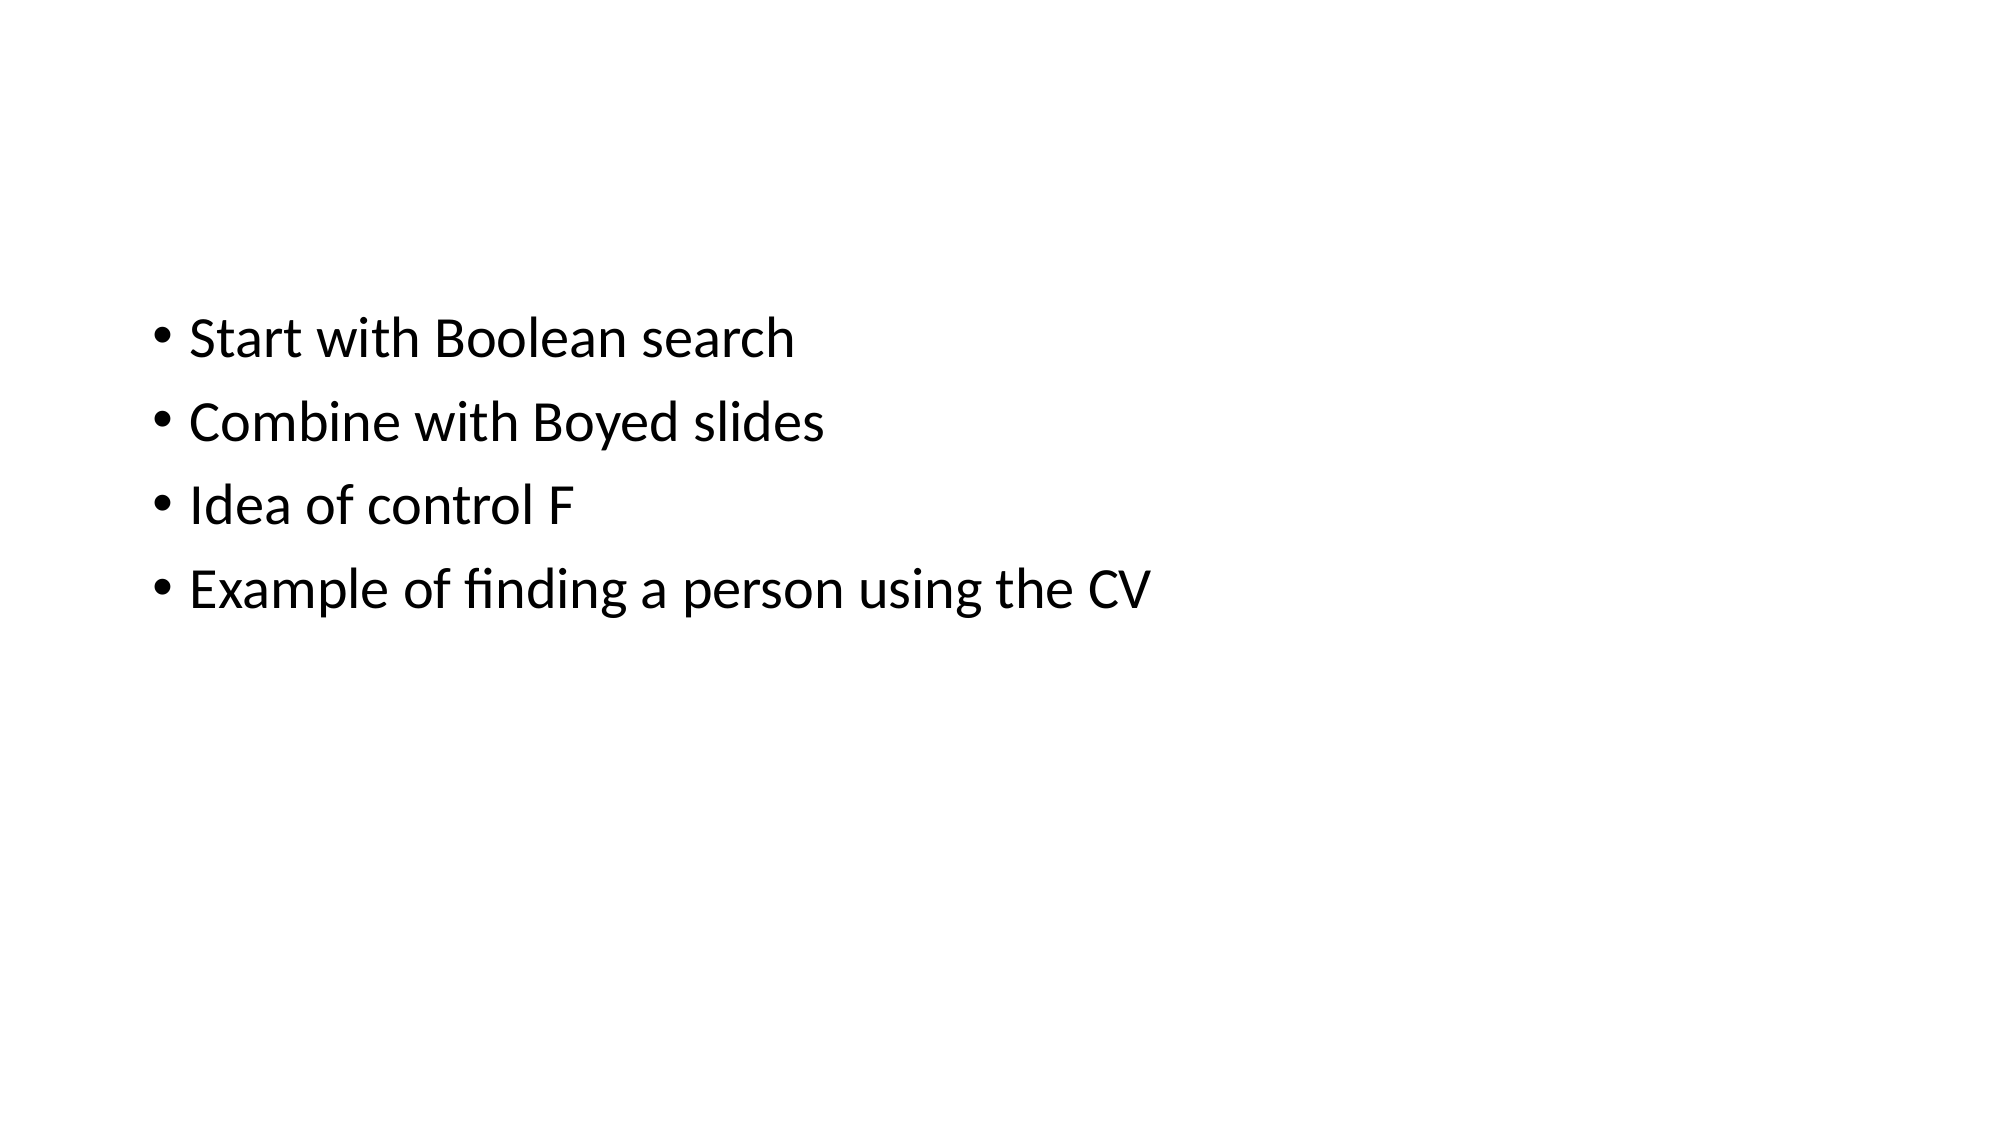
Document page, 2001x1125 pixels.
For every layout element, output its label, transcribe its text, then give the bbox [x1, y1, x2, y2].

list Start with Boolean search Combine with Boyed slides Idea of control F Example of finding a person using the CV [137, 299, 1863, 1014]
